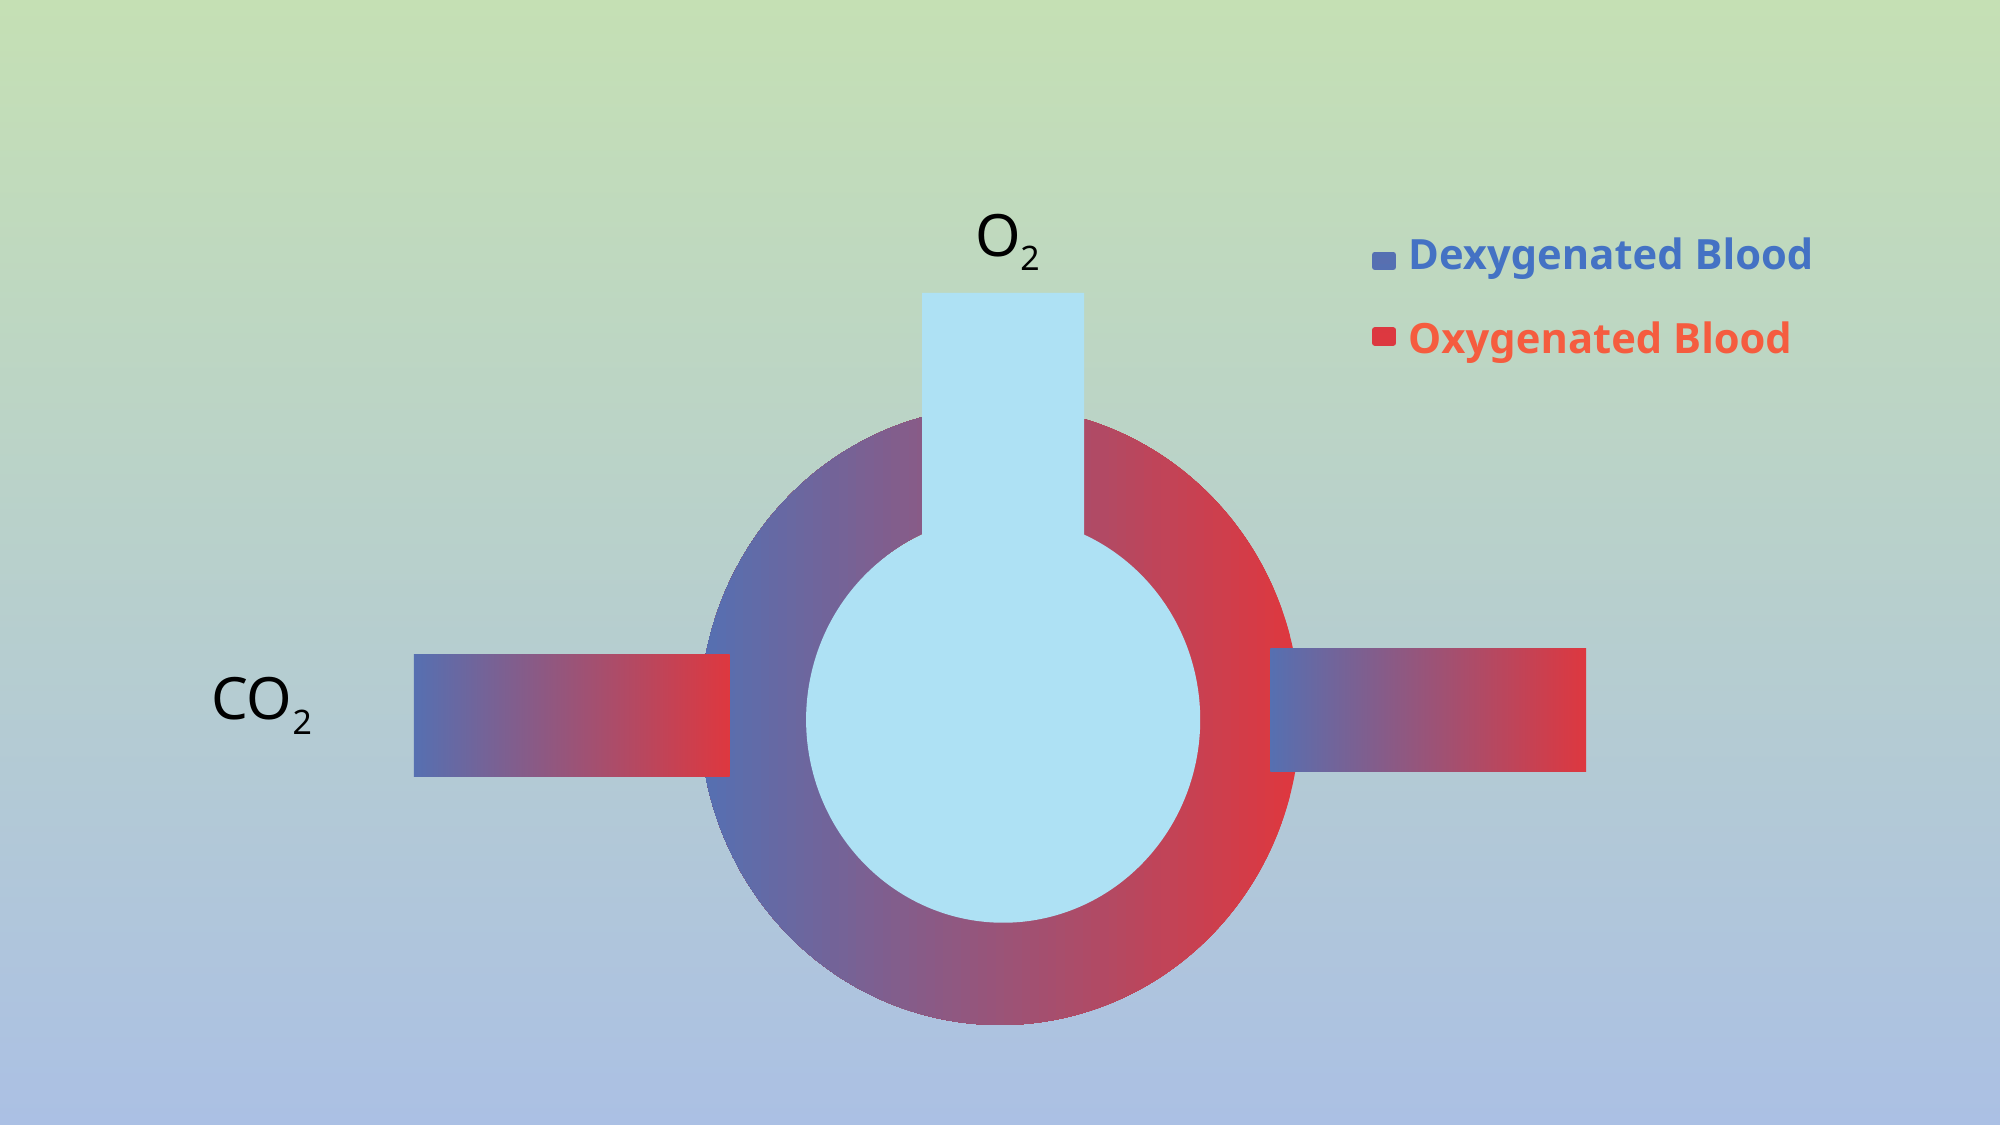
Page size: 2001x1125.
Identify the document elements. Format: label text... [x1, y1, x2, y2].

text_box CO2 [196, 654, 327, 749]
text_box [1374, 220, 2000, 370]
text_box O2 [960, 190, 1085, 285]
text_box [413, 292, 1587, 1025]
